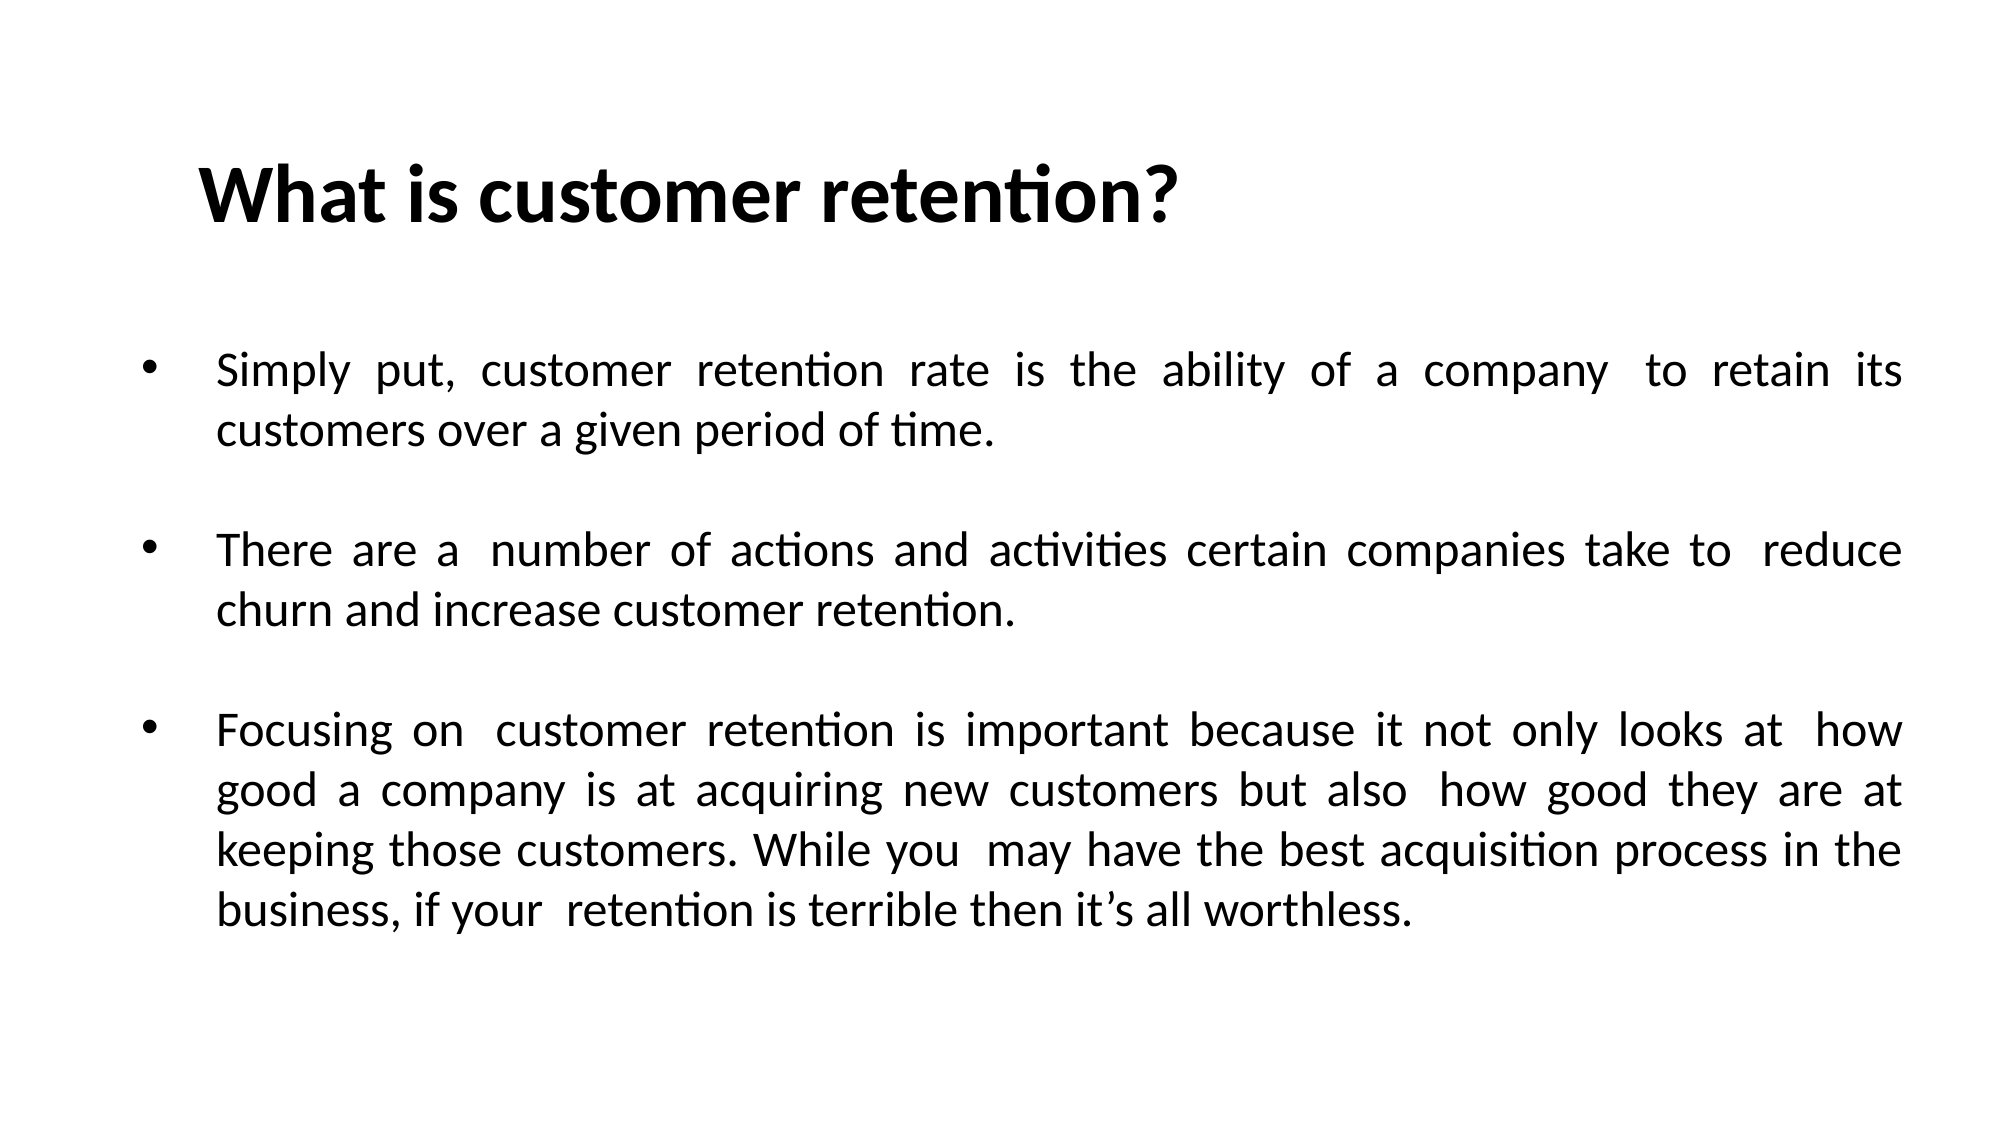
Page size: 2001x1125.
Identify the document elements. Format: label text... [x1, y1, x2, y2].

text_box Simply put, customer retention rate is the ability of a company to retain its customers over a given period of time. There are a number of actions and activities certain companies take to reduce churn and increase customer retention. Focusing on customer retention is important because it not only looks at how good a company is at acquiring new customers but also how good they are at keeping those customers. While you may have the best acquisition process in the business, if your retention is terrible then it’s all worthless. [126, 328, 1918, 944]
text_box What is customer retention? [183, 132, 1456, 328]
